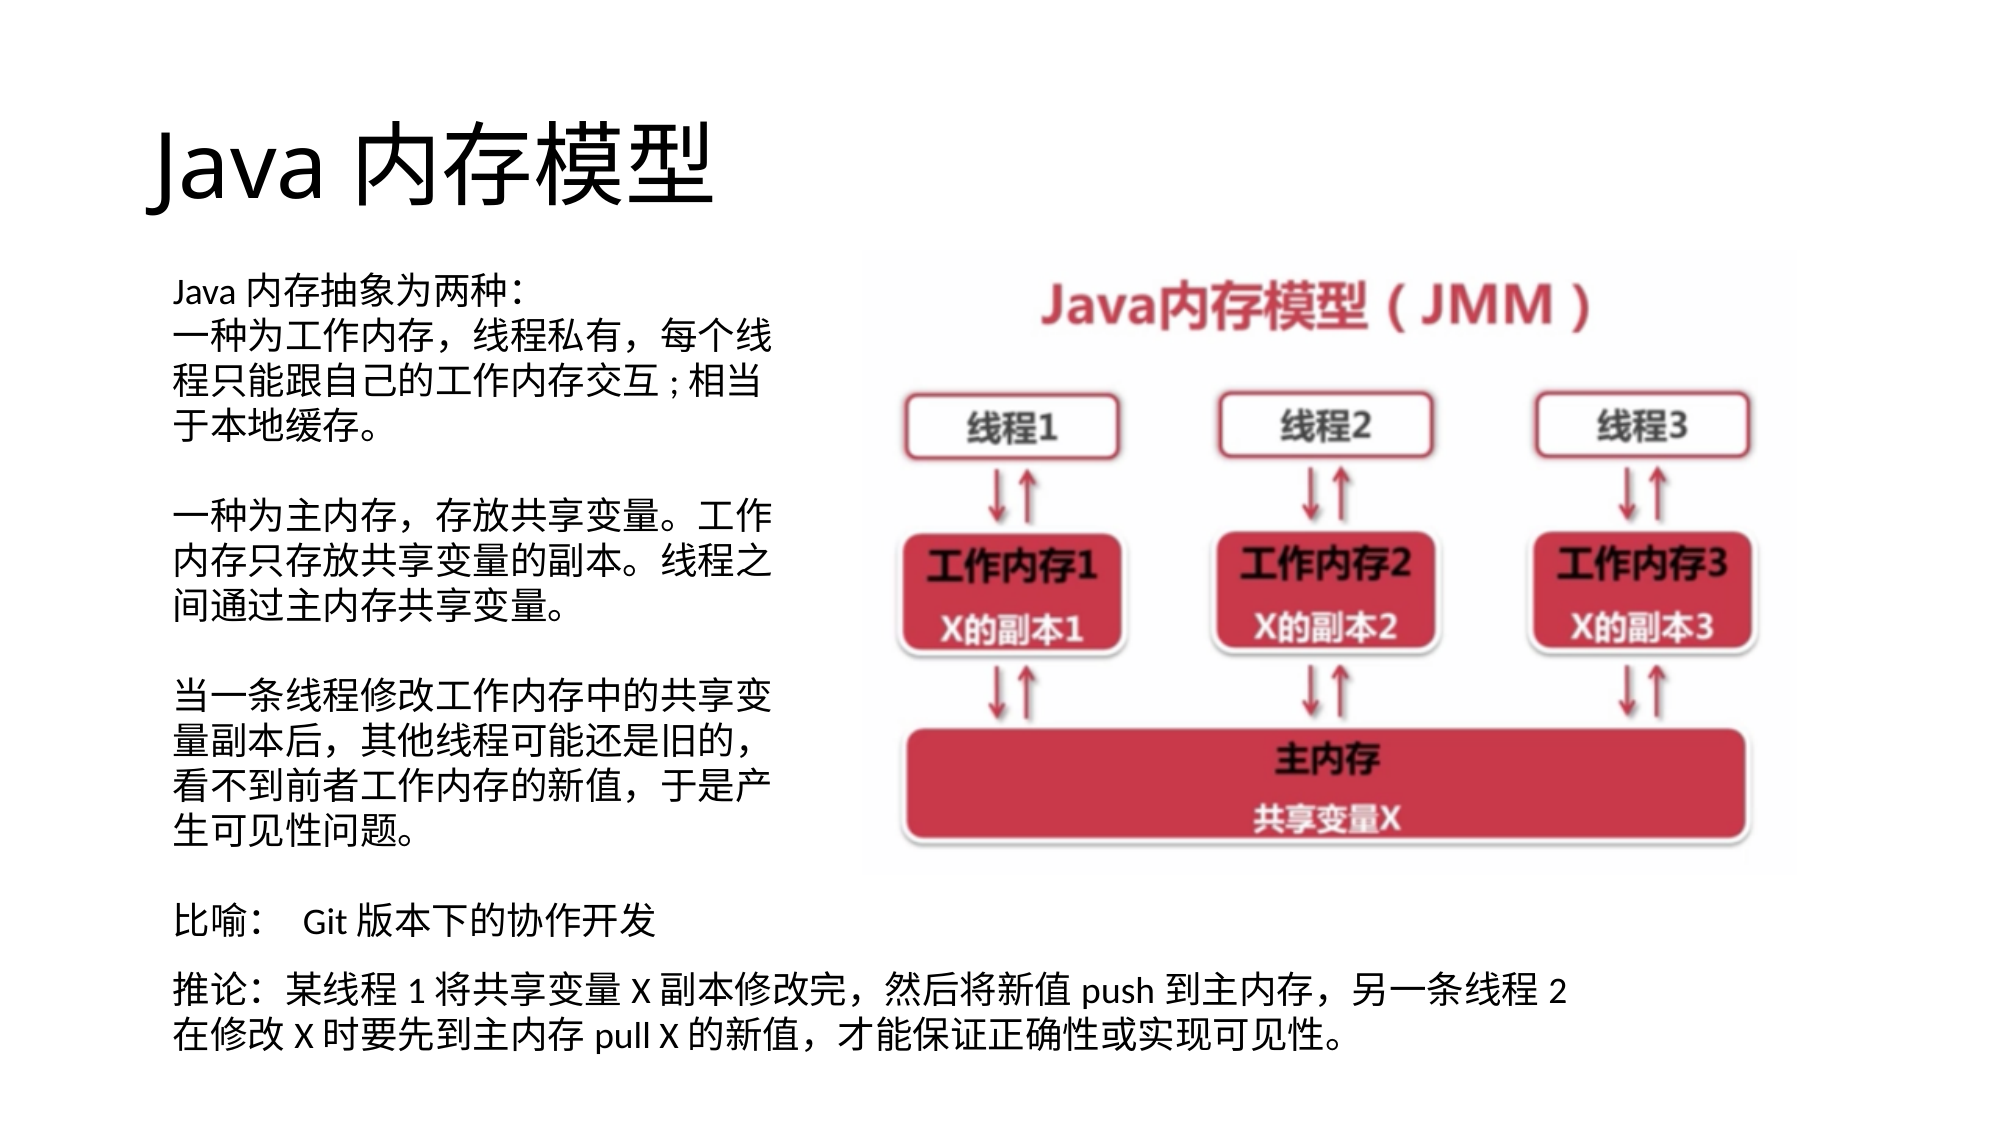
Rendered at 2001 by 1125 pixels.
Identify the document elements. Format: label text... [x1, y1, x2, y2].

title Java内存模型 [138, 60, 1864, 278]
text_box 推论：某线程1将共享变量X副本修改完，然后将新值push到主内存，另一条线程2在修改X时要先到主内存pull X的新值，才能保证正确性或实现可见性。 [158, 958, 1623, 1109]
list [862, 250, 1797, 875]
text_box Java内存抽象为两种： 一种为工作内存，线程私有，每个线程只能跟自己的工作内存交互;相当于本地缓存。 一种为主内存，存放共享变量。工作内存只存放共享变量的副本。线程之间通过主内存共享变量。 当一条线程修改工作内存中的共享变量副本后，其他线程可能还是旧的，看不到前者工作内存的新值，于是产生可见性问题。 比喻： Git版本下的协作开发 [158, 259, 797, 958]
